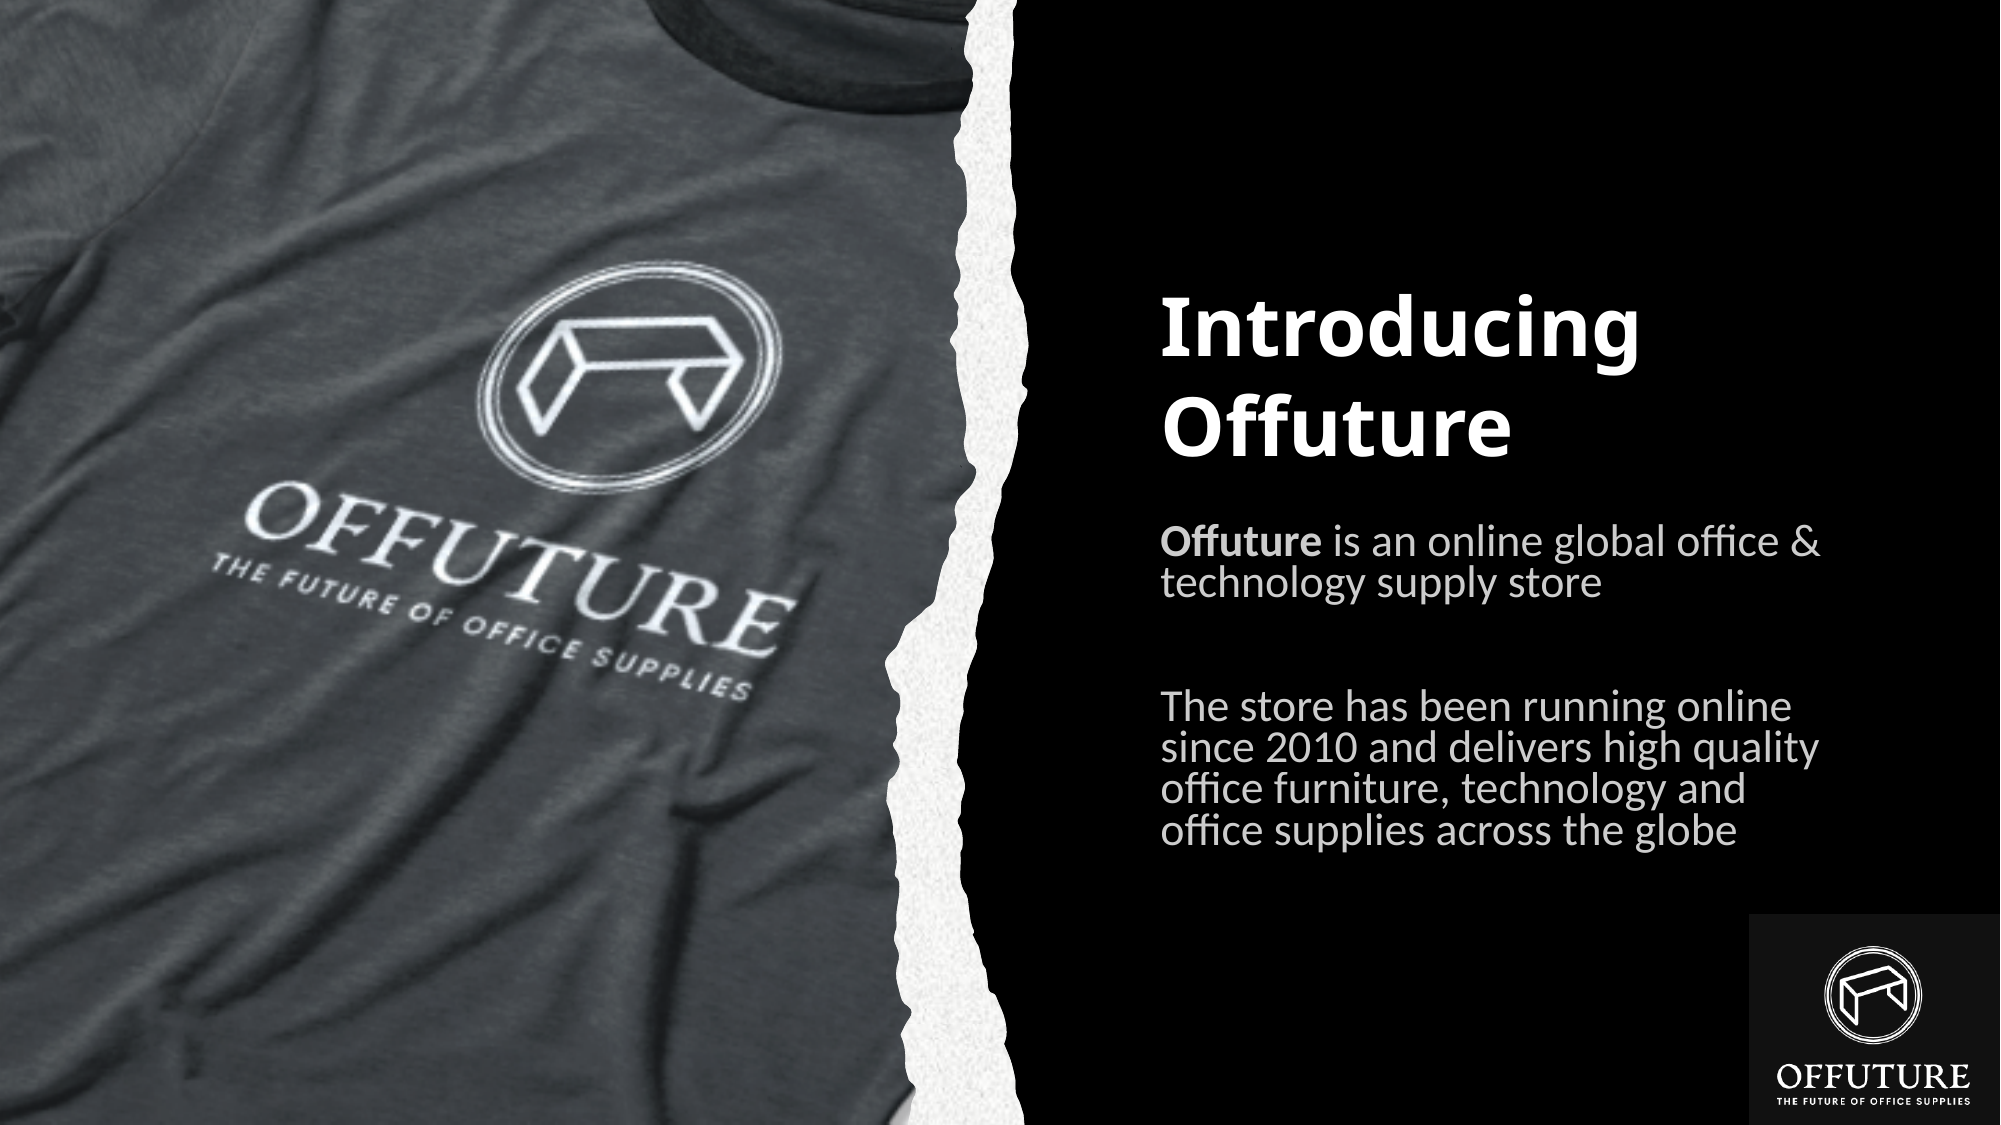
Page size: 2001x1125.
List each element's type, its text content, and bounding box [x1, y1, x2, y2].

text_box Offuture is an online global office & technology supply store The store has been running online since 2010 and delivers high quality office furniture, technology and office supplies across the globe [1145, 516, 1866, 956]
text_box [884, 0, 1029, 1125]
text_box [1029, 0, 2000, 1125]
picture [1749, 914, 2000, 1125]
picture [0, 0, 884, 1125]
text_box Introducing Offuture [1145, 269, 1866, 487]
